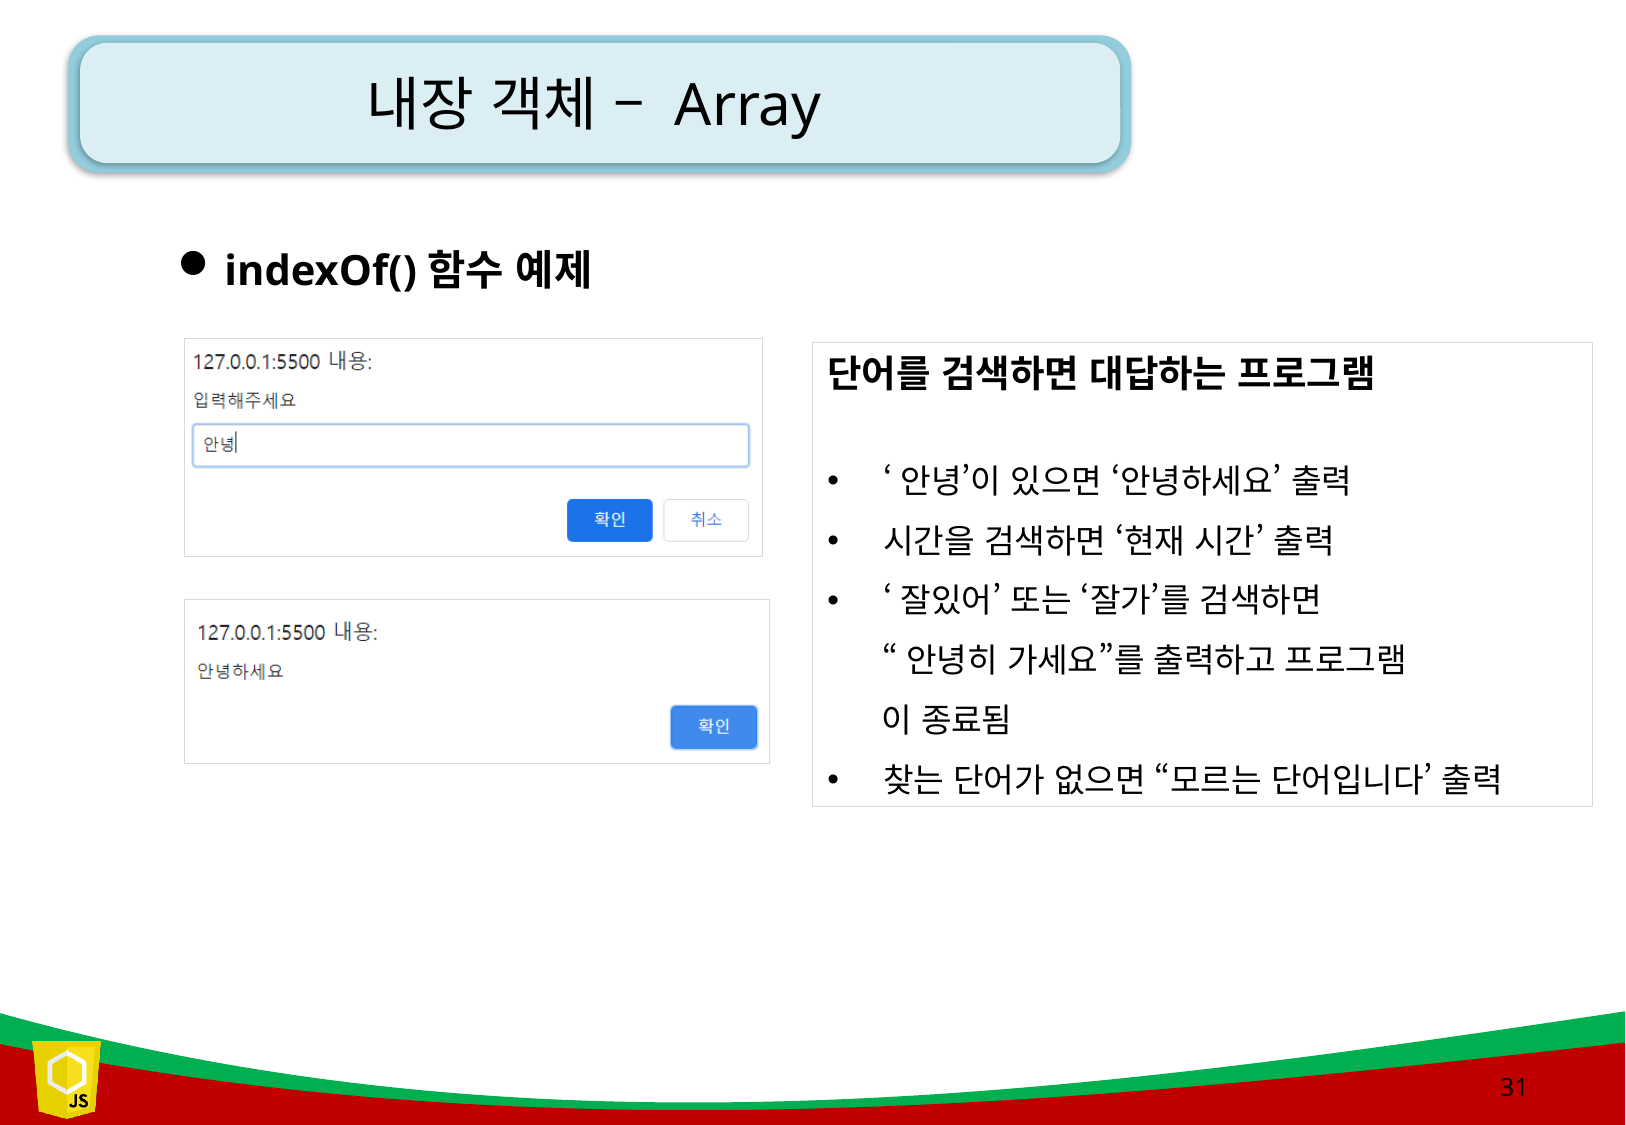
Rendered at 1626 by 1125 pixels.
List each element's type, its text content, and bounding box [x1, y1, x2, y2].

slide_number 31 [1452, 1058, 1544, 1119]
text_box 단어를 검색하면 대답하는 프로그램 ‘안녕’이 있으면 ‘안녕하세요’ 출력 시간을 검색하면 ‘현재 시간’ 출력 ‘잘있어’ 또는 ‘잘가’를 검색하면 “안녕히 가세요”를 출력하고 프로그램 이 종료됨 찾는 단어가 없으면 “모르는 단어입니다’ 출력 [812, 342, 1593, 807]
text_box indexOf()함수 예제 [162, 211, 777, 302]
title 내장 객체 – Array [68, 32, 1121, 173]
picture [183, 598, 770, 764]
picture [183, 337, 764, 557]
picture [32, 1041, 101, 1119]
